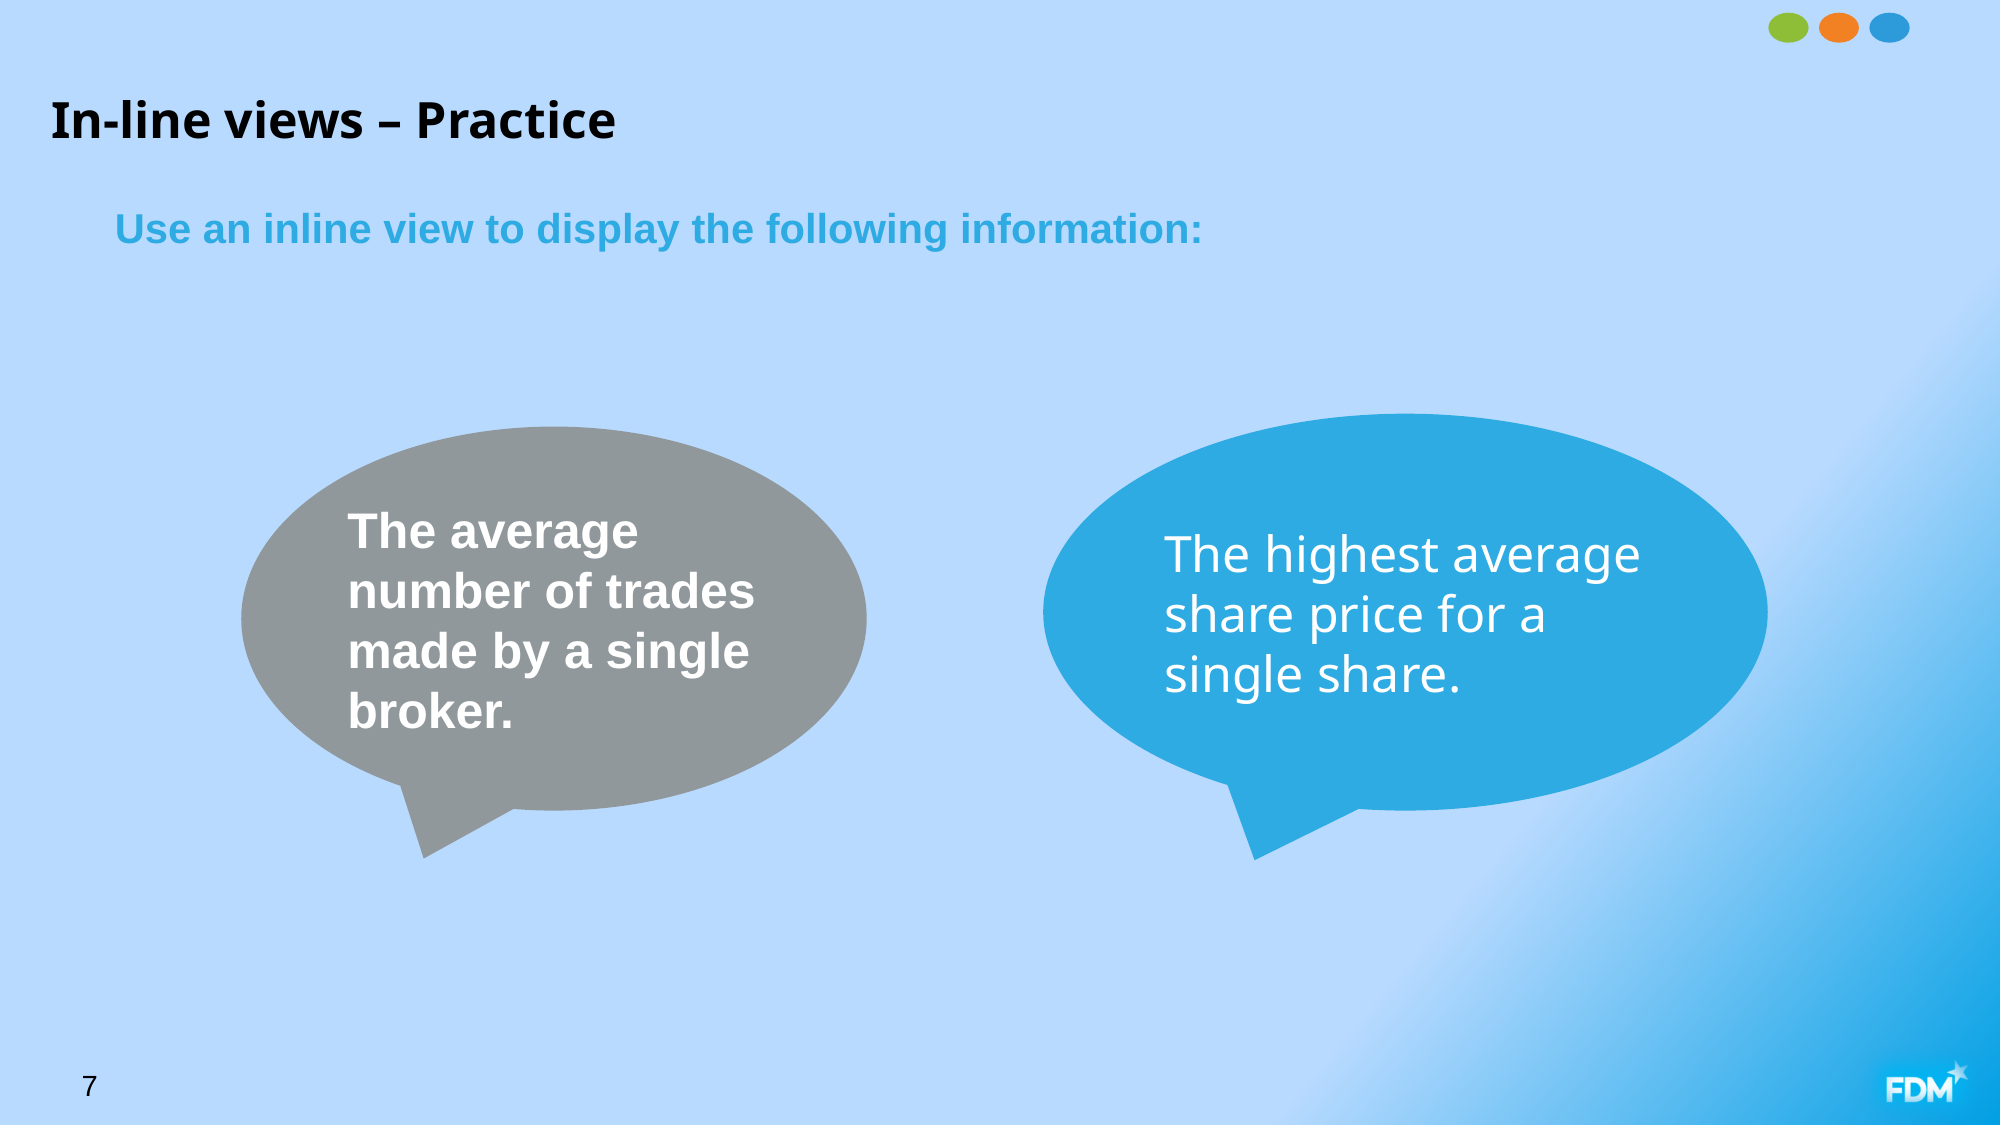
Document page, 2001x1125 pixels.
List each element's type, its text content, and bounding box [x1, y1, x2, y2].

text_box The average number of trades made by a single broker. [240, 426, 868, 860]
text_box The highest average share price for a single share. [1042, 413, 1769, 861]
picture [1858, 1029, 2000, 1125]
slide_number 7 [66, 1060, 534, 1110]
text_box In-line views – Practice [39, 76, 1879, 159]
text_box Use an inline view to display the following information: [99, 194, 1860, 260]
